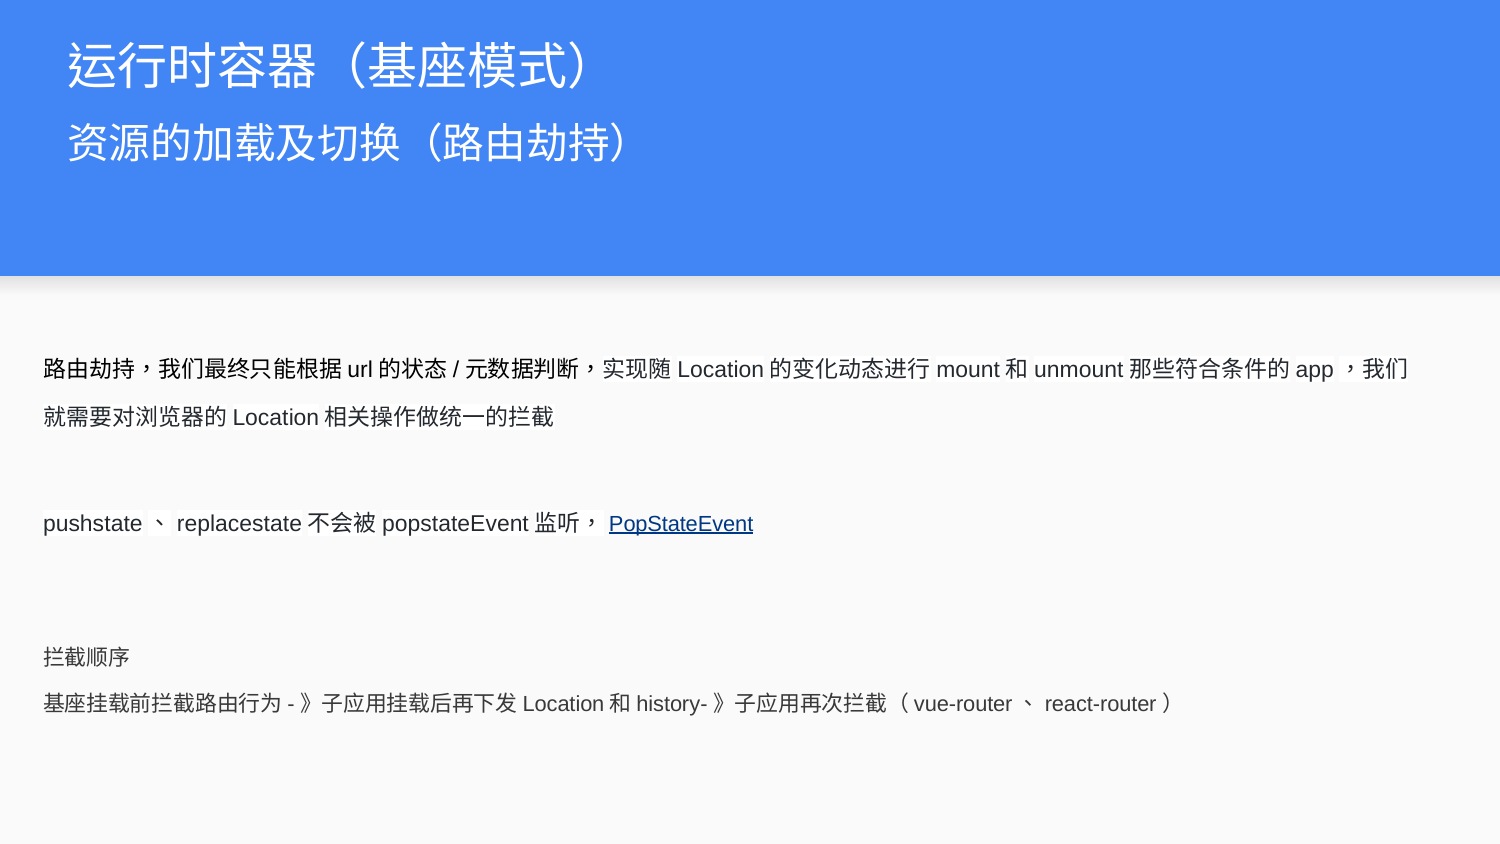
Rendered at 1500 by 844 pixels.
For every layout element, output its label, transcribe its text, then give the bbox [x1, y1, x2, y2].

text_box pushstate、replacestate不会被popstateEvent监听，PopStateEvent [28, 472, 811, 599]
title 运行时容器（基座模式） [52, 25, 1401, 111]
text_box 拦截顺序 基座挂载前拦截路由行为-》子应用挂载后再下发Location和history-》子应用再次拦截（vue-router、react-router） [28, 608, 1316, 766]
text_box 路由劫持，我们最终只能根据url的状态/元数据判断，实现随Location的变化动态进行mount和unmount那些符合条件的app，我们就需要对浏览器的Location相关操作做统一的拦截 [28, 318, 1424, 491]
title 资源的加载及切换（路由劫持） [52, 111, 1401, 183]
